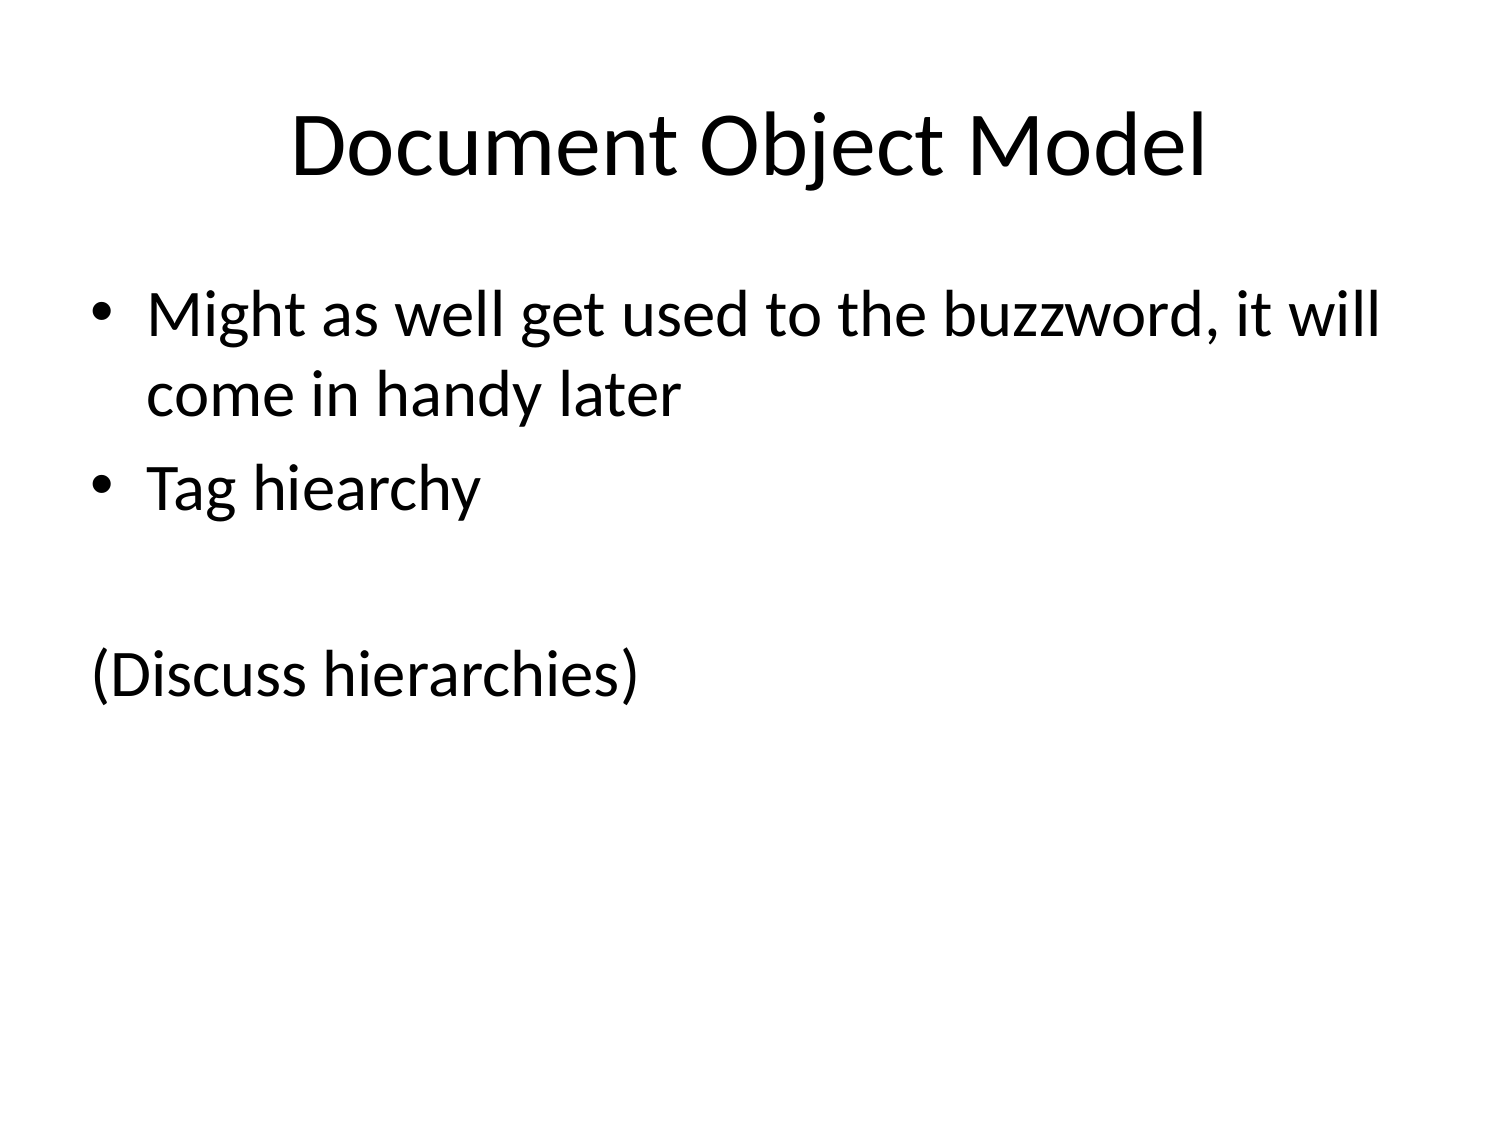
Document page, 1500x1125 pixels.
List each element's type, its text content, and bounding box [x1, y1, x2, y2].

title Document Object Model [75, 45, 1425, 233]
list Might as well get used to the buzzword, it will come in handy later Tag hiearchy (Discuss hierarchies) [75, 262, 1425, 1005]
